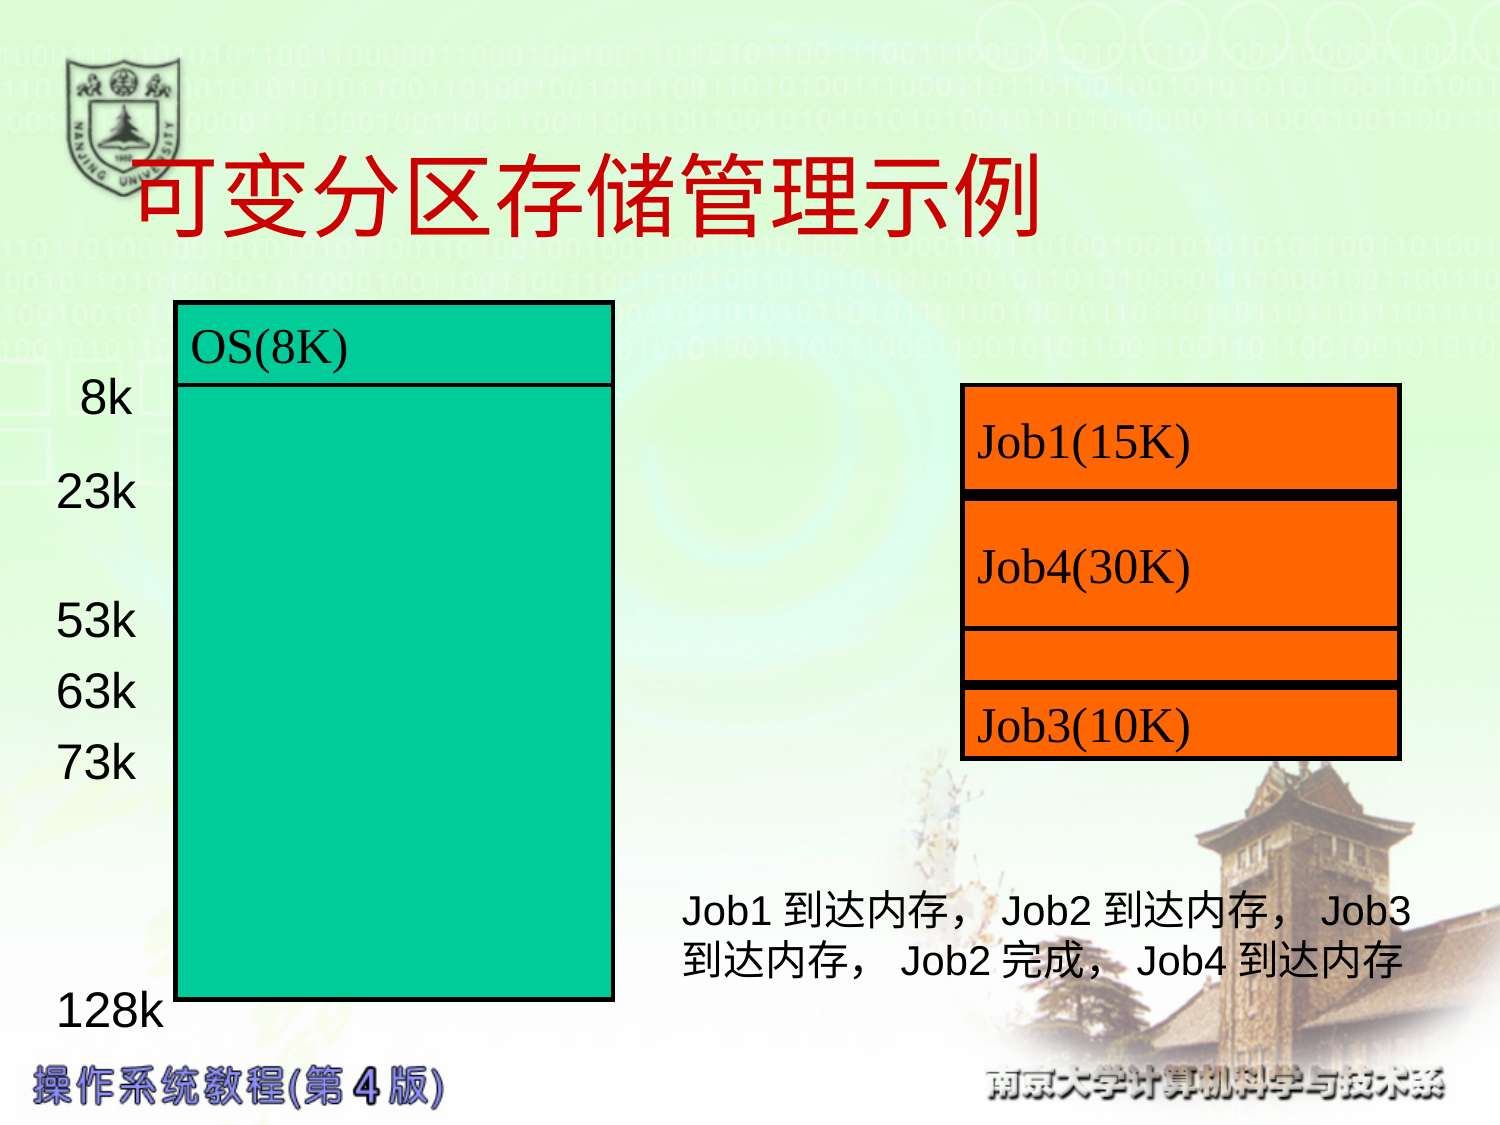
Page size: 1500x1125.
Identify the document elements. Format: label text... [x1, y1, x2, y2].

text_box 8k [64, 356, 172, 432]
text_box 73k [41, 721, 171, 797]
title 可变分区存储管理示例 [112, 99, 1388, 288]
text_box Job2(40K) [962, 493, 1400, 498]
text_box 53k [41, 580, 171, 650]
text_box OS(8K) [175, 302, 613, 386]
text_box 63k [41, 650, 171, 721]
text_box 23k [41, 451, 171, 526]
picture [0, 0, 1500, 1125]
text_box Job2(40K) [962, 629, 1400, 683]
text_box [175, 386, 613, 1000]
text_box 128k [41, 969, 183, 1045]
text_box Job1到达内存，Job2到达内存，Job3到达内存，Job2完成，Job4到达内存 [667, 876, 1436, 992]
text_box Job4(30K) [962, 498, 1400, 629]
text_box Job3(10K) [962, 687, 1400, 759]
text_box Job1(15K) [962, 385, 1400, 492]
